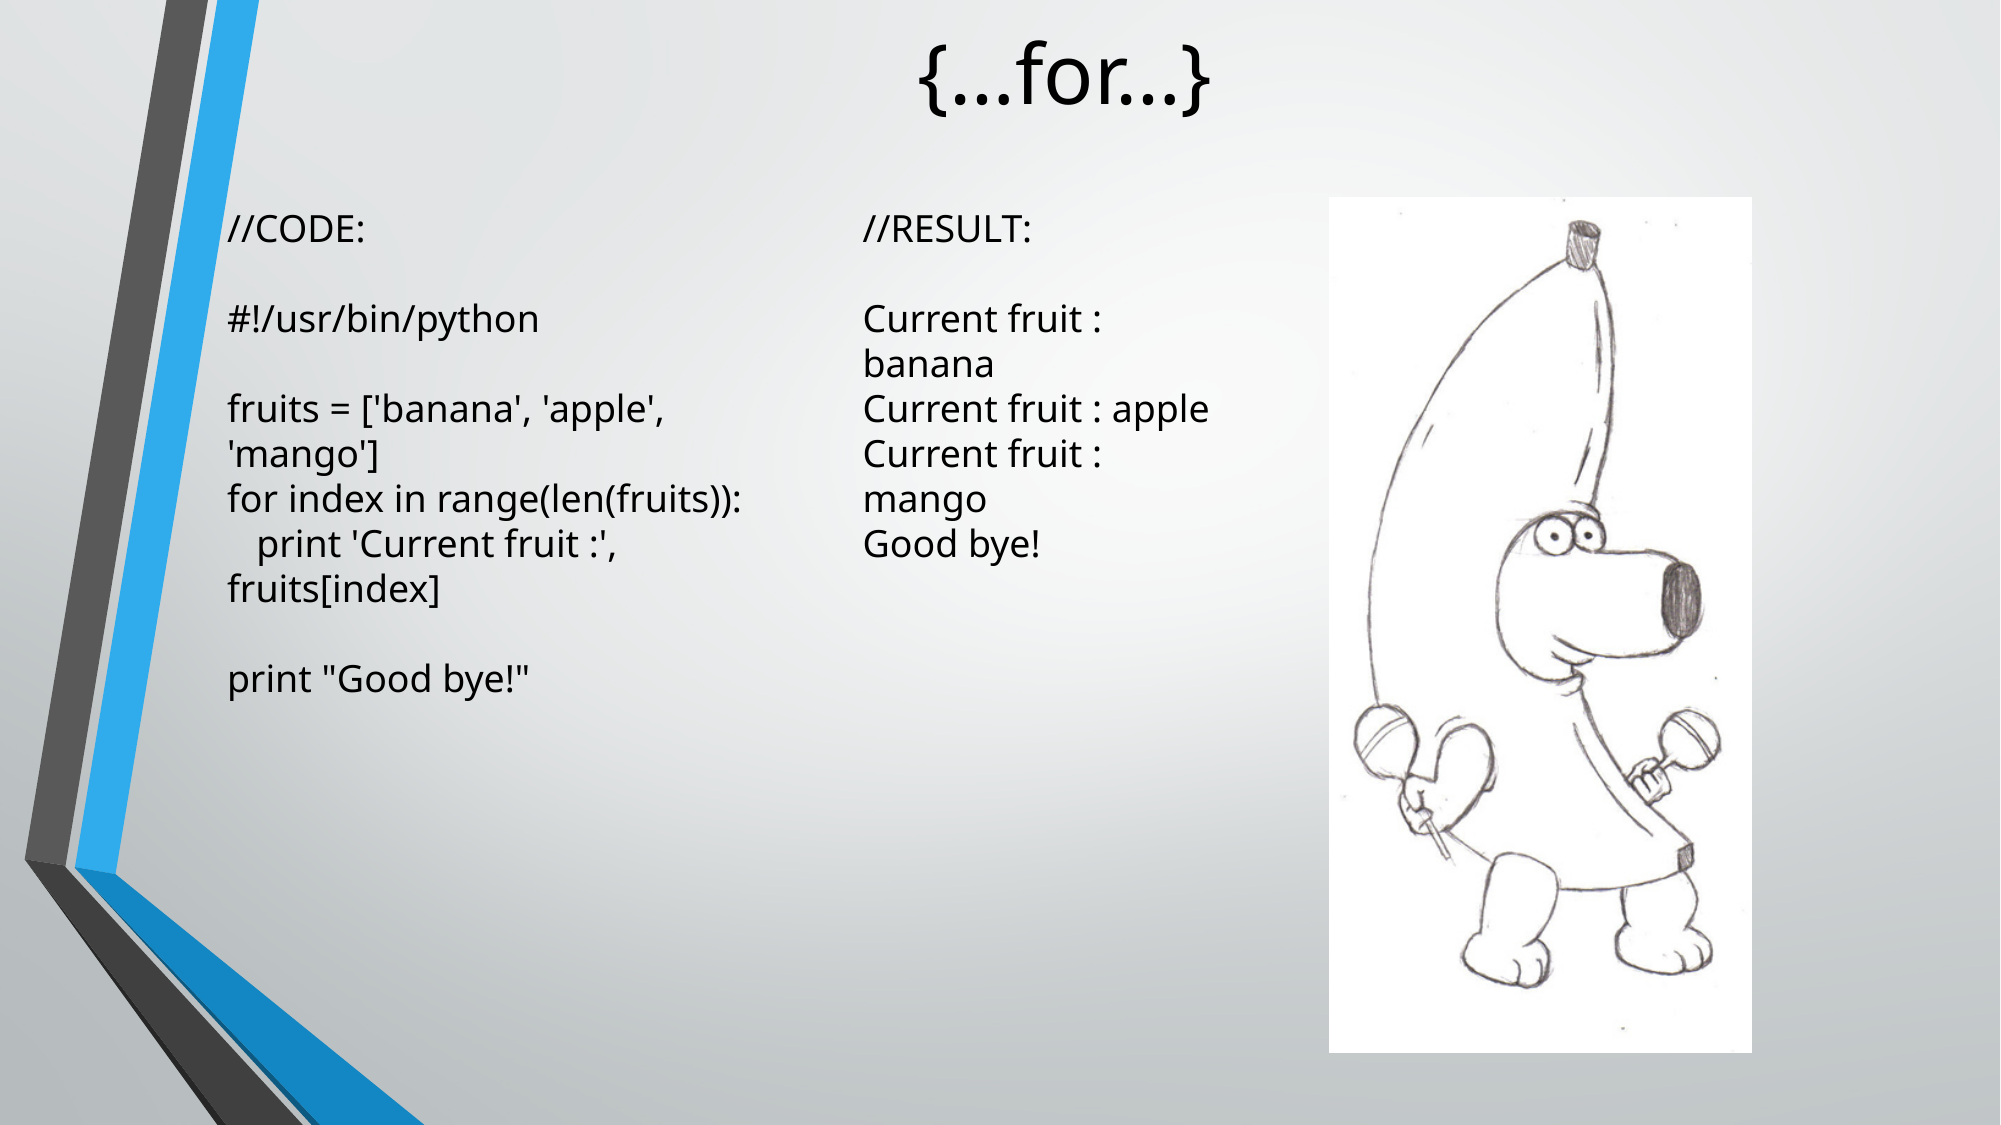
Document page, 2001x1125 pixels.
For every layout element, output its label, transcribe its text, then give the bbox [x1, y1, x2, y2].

picture [1328, 197, 1753, 1054]
title {…for…} [243, 0, 1887, 142]
text_box //CODE: #!/usr/bin/python fruits = ['banana', 'apple', 'mango'] for index in range(len(fruits)): print 'Current fruit :', fruits[index] print "Good bye!" [212, 197, 830, 708]
text_box //RESULT: Current fruit : banana Current fruit : apple Current fruit : mango Good bye! [847, 197, 1243, 573]
